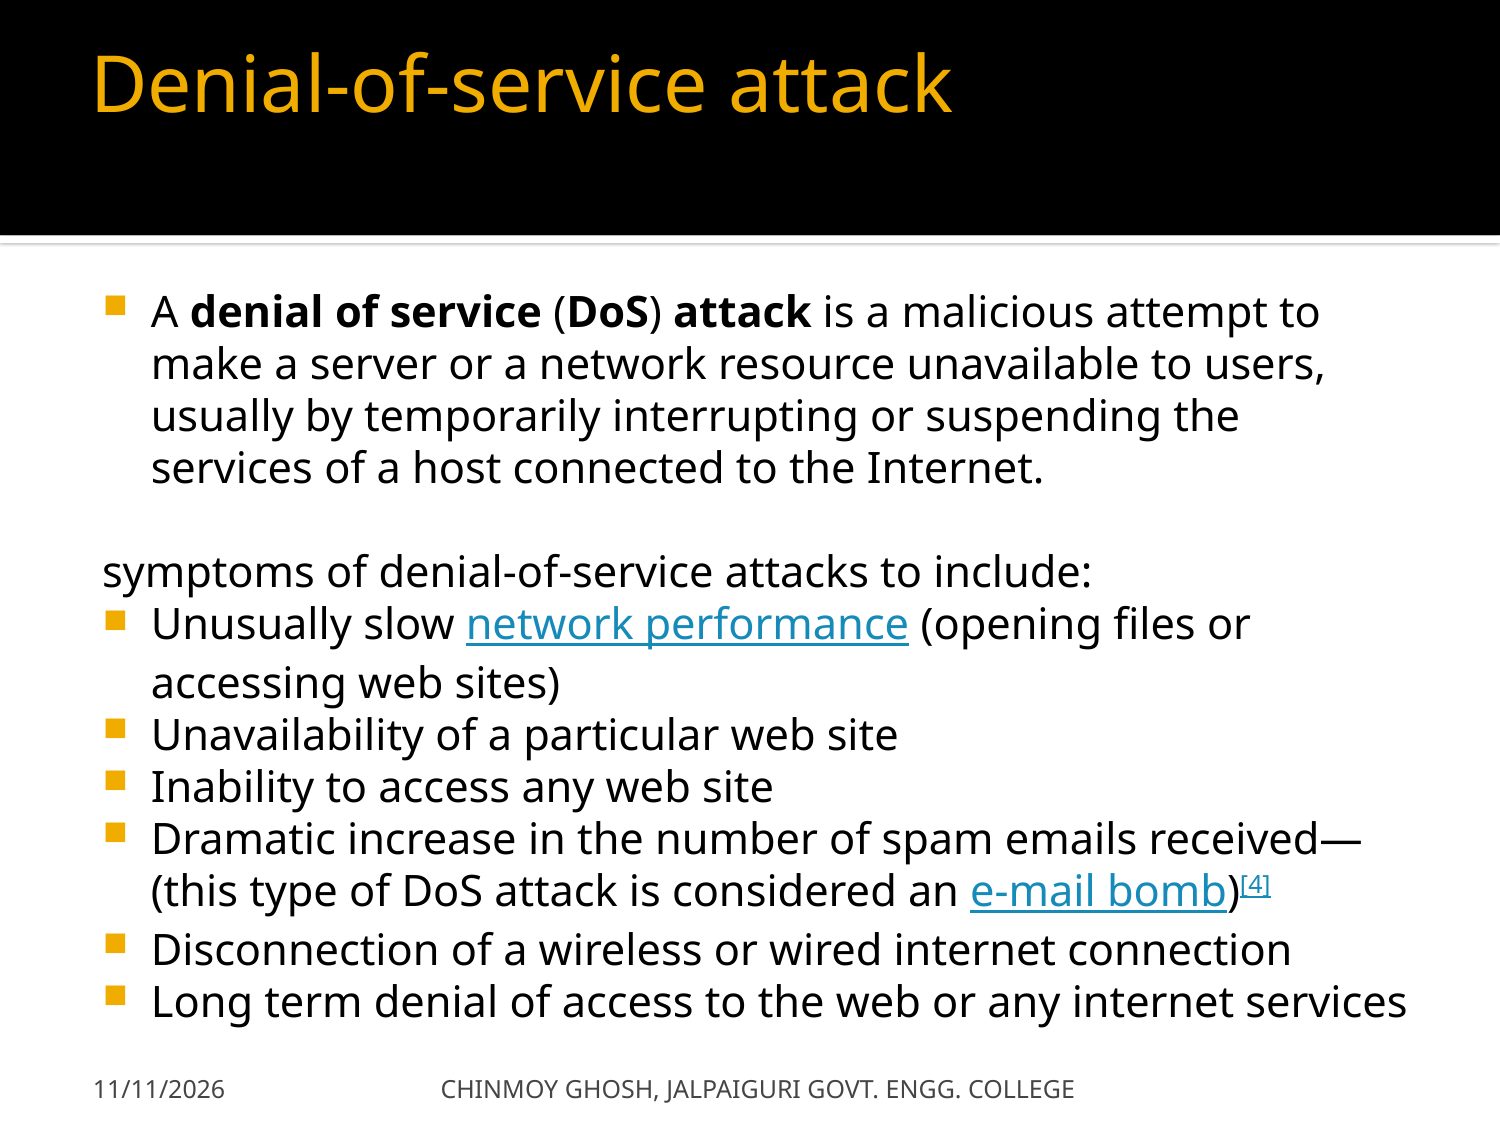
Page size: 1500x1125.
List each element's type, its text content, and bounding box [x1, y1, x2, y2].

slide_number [75, 1062, 425, 1108]
footer CHINMOY GHOSH, JALPAIGURI GOVT. ENGG. COLLEGE [433, 1062, 1337, 1108]
list A denial of service (DoS) attack is a malicious attempt to make a server or a network resource unavailable to users, usually by temporarily interrupting or suspending the services of a host connected to the Internet. symptoms of denial-of-service attacks to include: Unusually slow network performance (opening files or accessing web sites) Unavailability of a particular web site Inability to access any web site Dramatic increase in the number of spam emails received—(this type of DoS attack is considered an e-mail bomb)[4] Disconnection of a wireless or wired internet connection Long term denial of access to the web or any internet services [75, 269, 1425, 1050]
title Denial-of-service attack [75, 25, 1425, 231]
